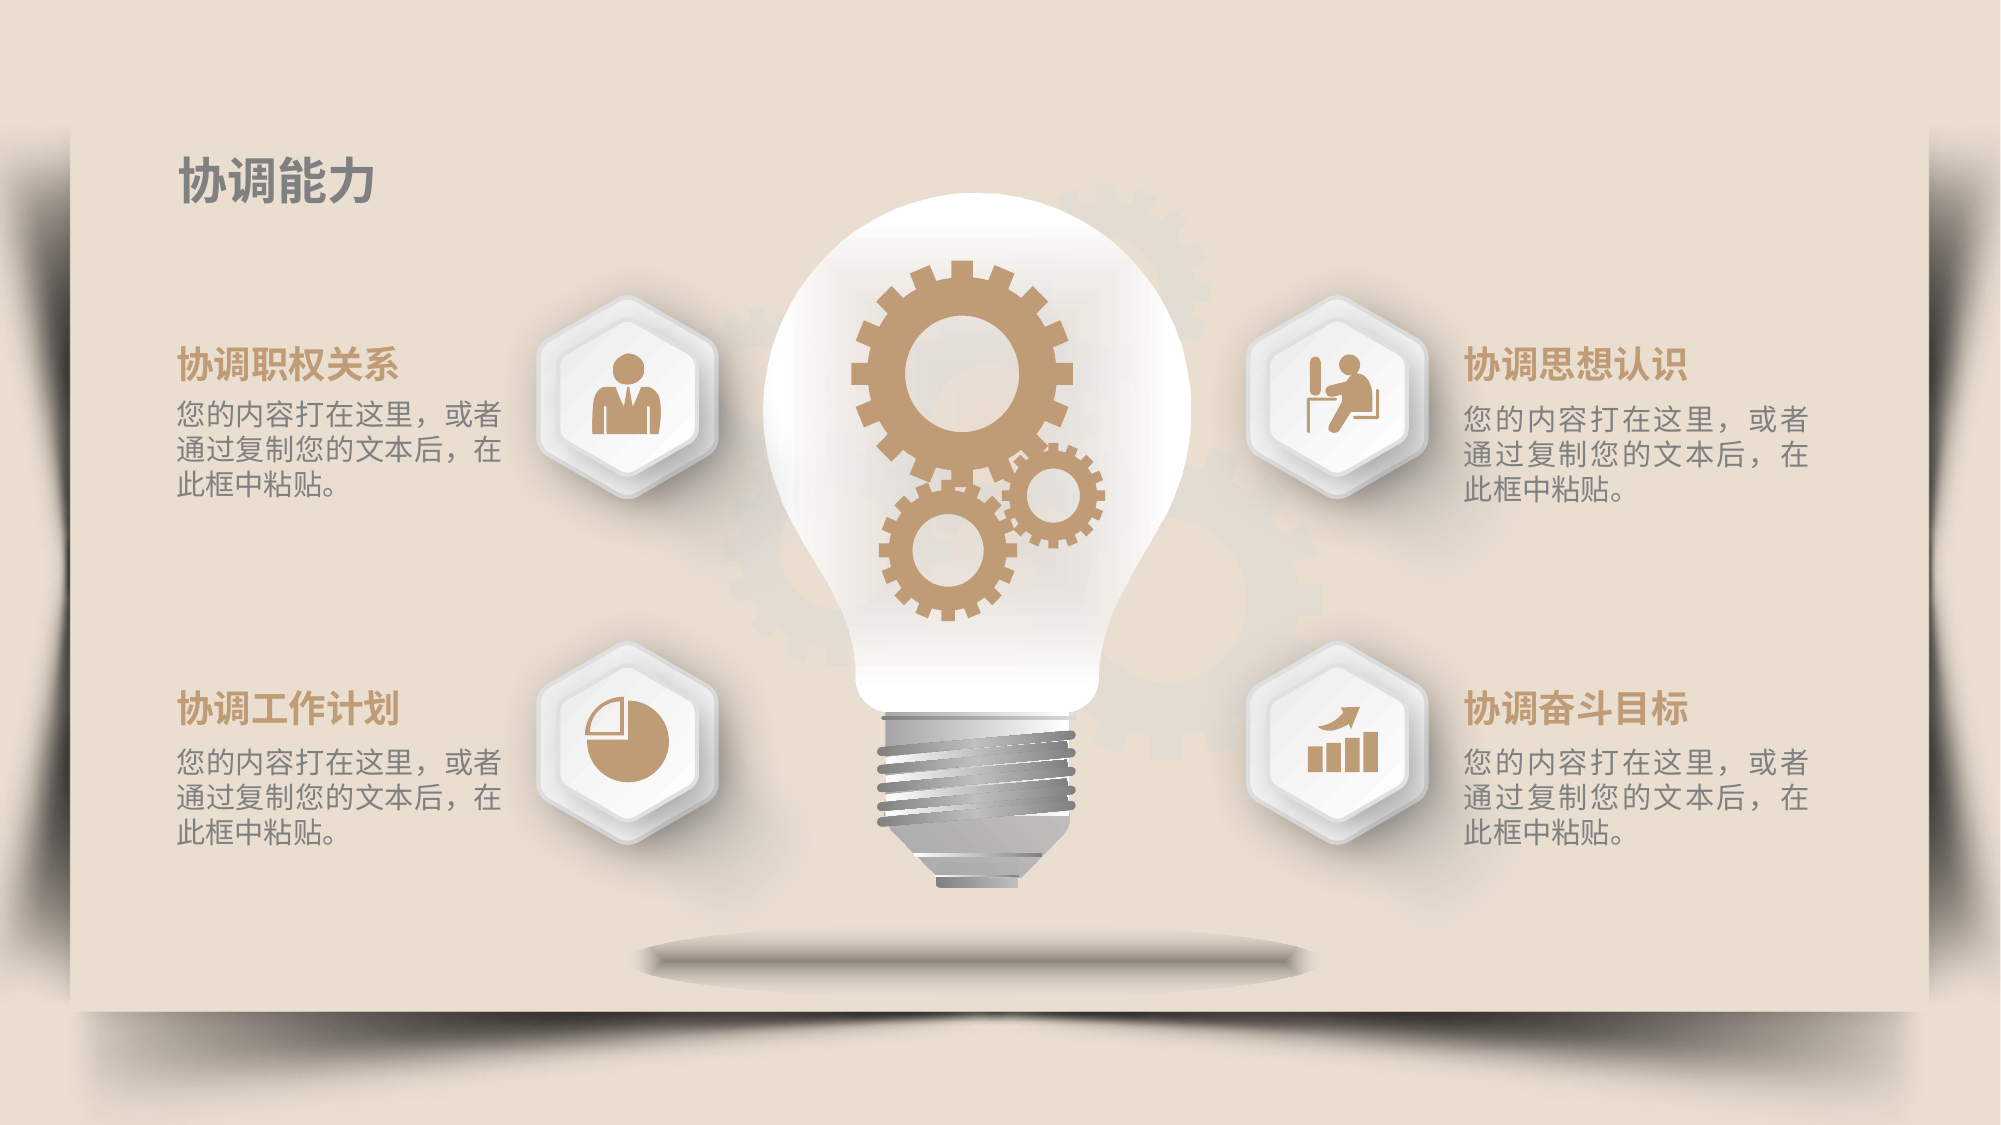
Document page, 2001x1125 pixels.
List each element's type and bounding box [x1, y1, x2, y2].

text_box [682, 184, 1323, 761]
text_box [1448, 677, 1840, 858]
picture [0, 56, 2001, 1125]
text_box [1248, 280, 1522, 626]
text_box [592, 353, 662, 435]
text_box [538, 280, 812, 626]
text_box [1307, 706, 1379, 773]
text_box [1248, 626, 1522, 982]
text_box [1448, 333, 1840, 516]
text_box [584, 696, 670, 783]
text_box [538, 626, 812, 982]
text_box [161, 333, 534, 511]
text_box [1306, 354, 1380, 434]
text_box [763, 192, 1192, 890]
text_box [851, 260, 1074, 488]
text_box [161, 677, 534, 858]
